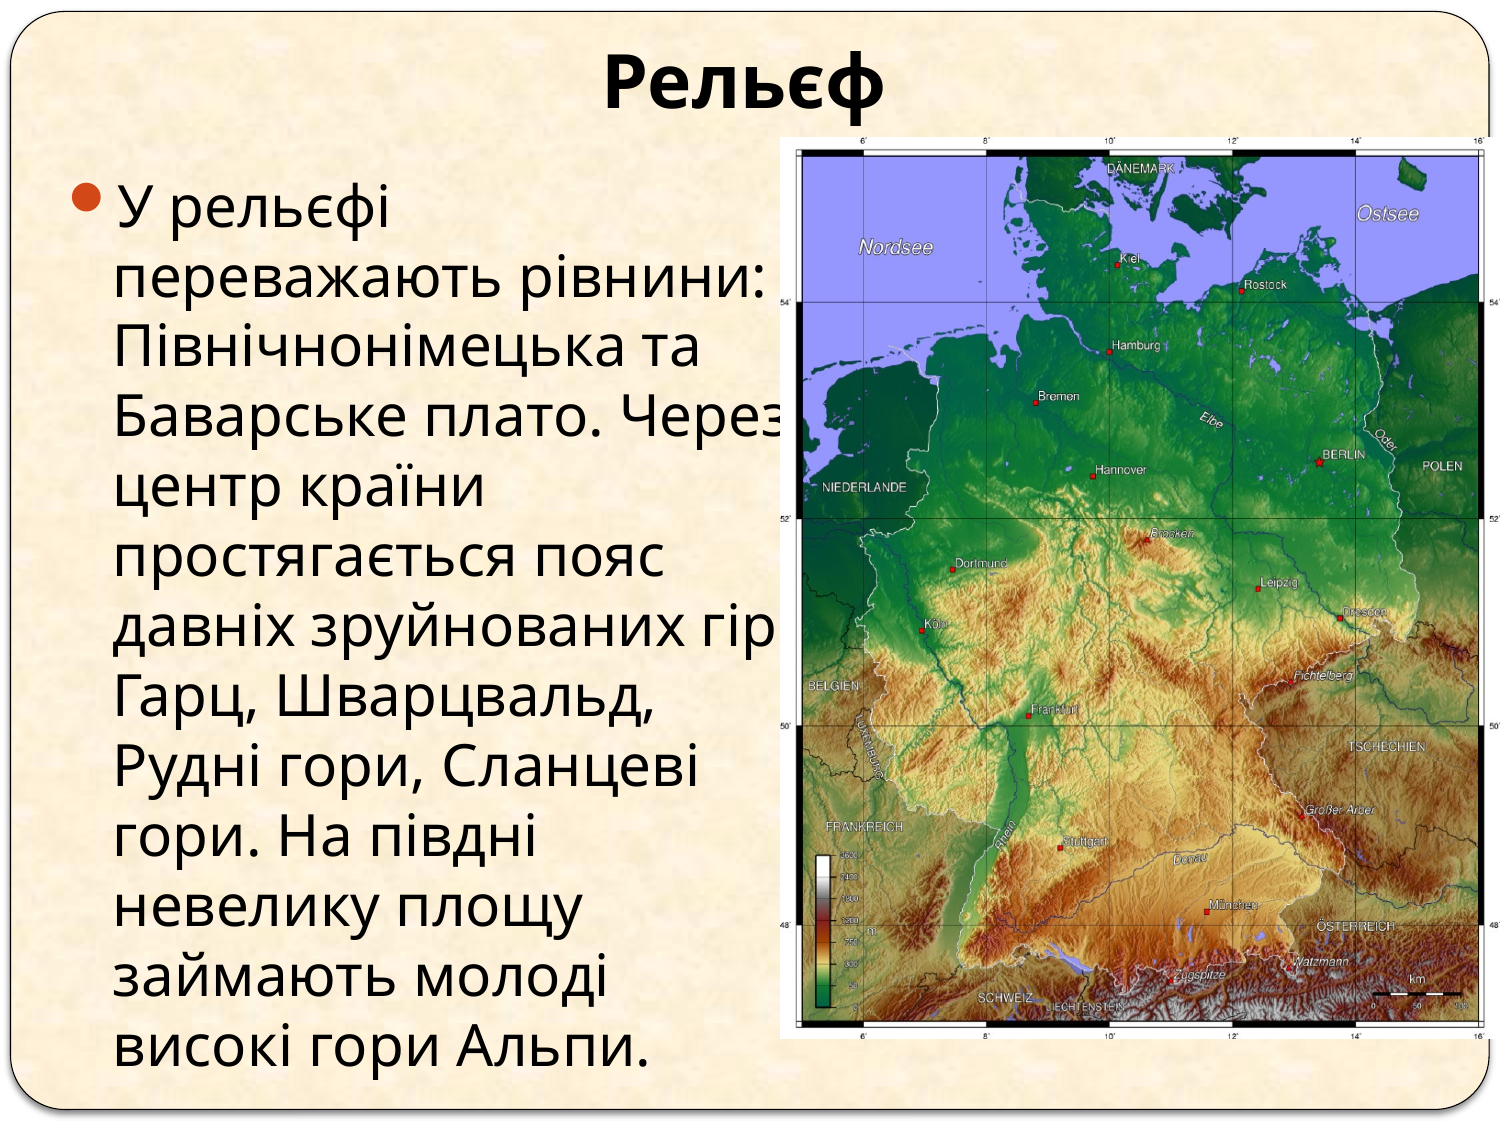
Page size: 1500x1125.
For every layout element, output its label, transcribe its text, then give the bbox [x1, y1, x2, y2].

text_box Рельєф [454, 26, 1034, 131]
list У рельєфі переважають рівнини: Північнонімецька та Баварське плато. Через центр країни простягається пояс давніх зруйнованих гір: Гарц, Шварцвальд, Рудні гори, Сланцеві гори. На півдні невелику площу займають молоді високі гори Альпи. [53, 161, 774, 1039]
picture [12, 12, 1500, 1108]
